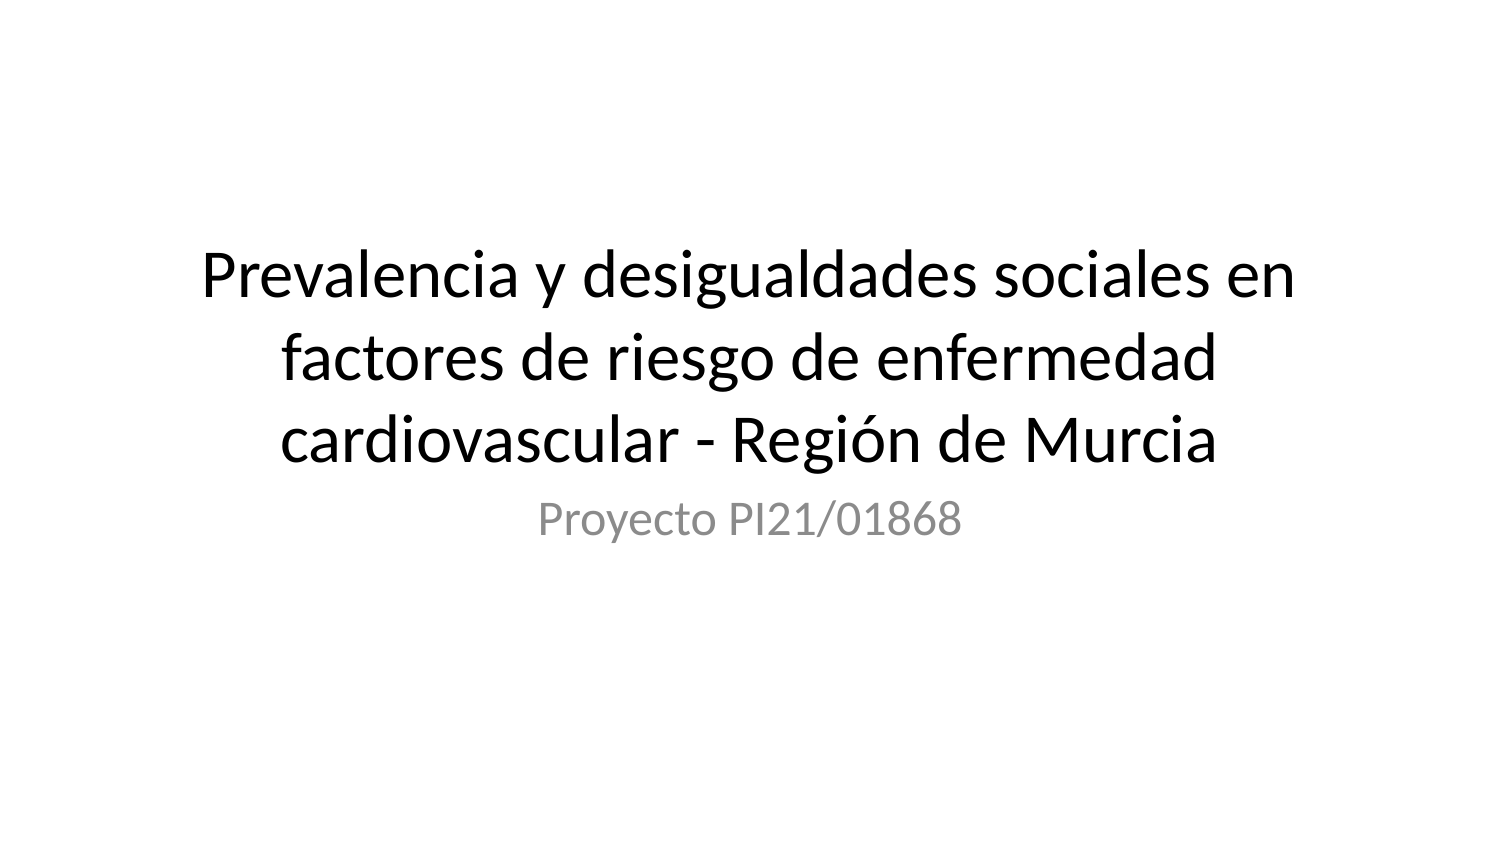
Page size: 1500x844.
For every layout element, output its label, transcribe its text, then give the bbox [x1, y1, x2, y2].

title Prevalencia y desigualdades sociales en factores de riesgo de enfermedad cardiovascular - Región de Murcia [112, 262, 1388, 443]
subtitle Proyecto PI21/01868 [225, 478, 1275, 694]
